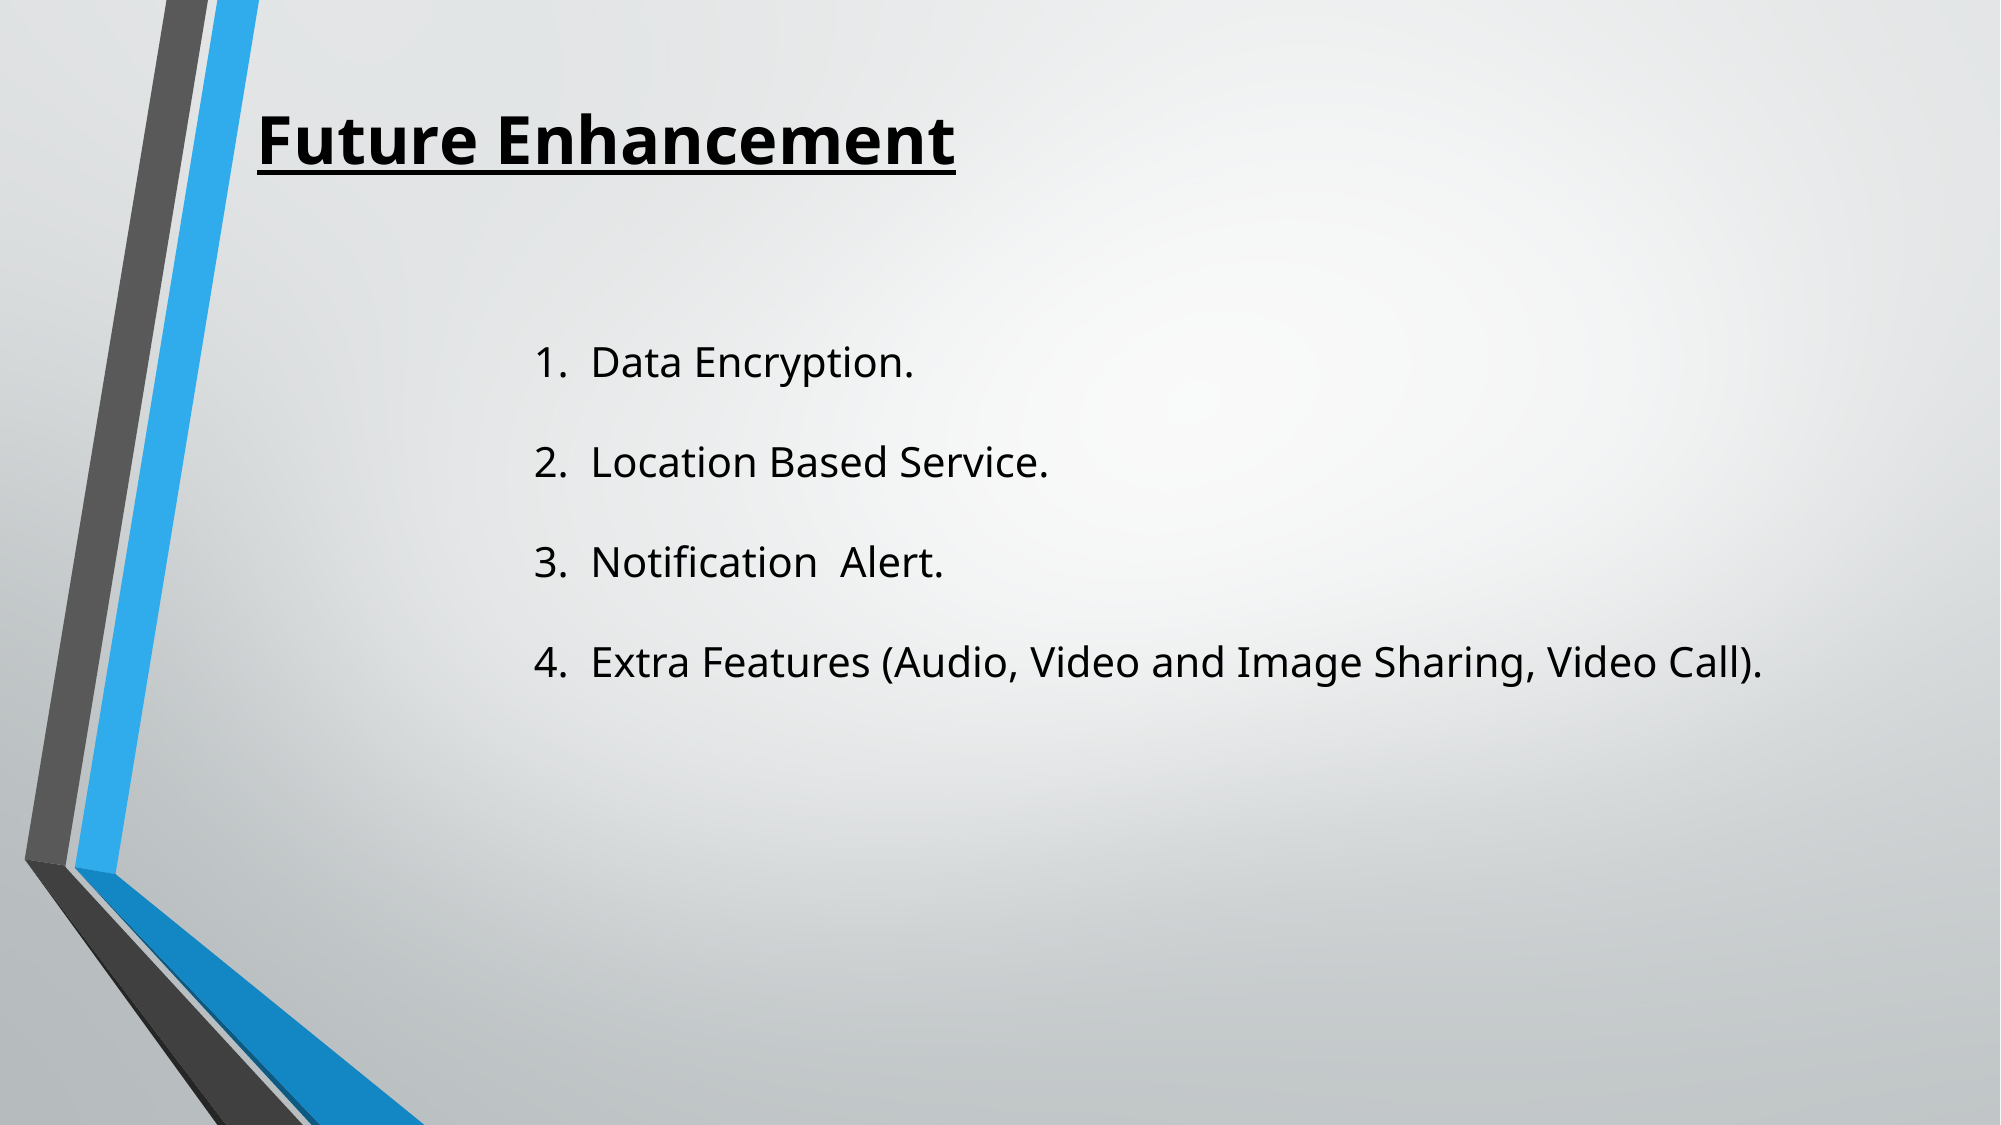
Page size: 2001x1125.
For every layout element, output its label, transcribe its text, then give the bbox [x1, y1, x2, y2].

text_box Future Enhancement [0, 90, 1214, 186]
text_box Data Encryption. Location Based Service. Notification Alert. Extra Features (Audio, Video and Image Sharing, Video Call). [519, 328, 1779, 694]
